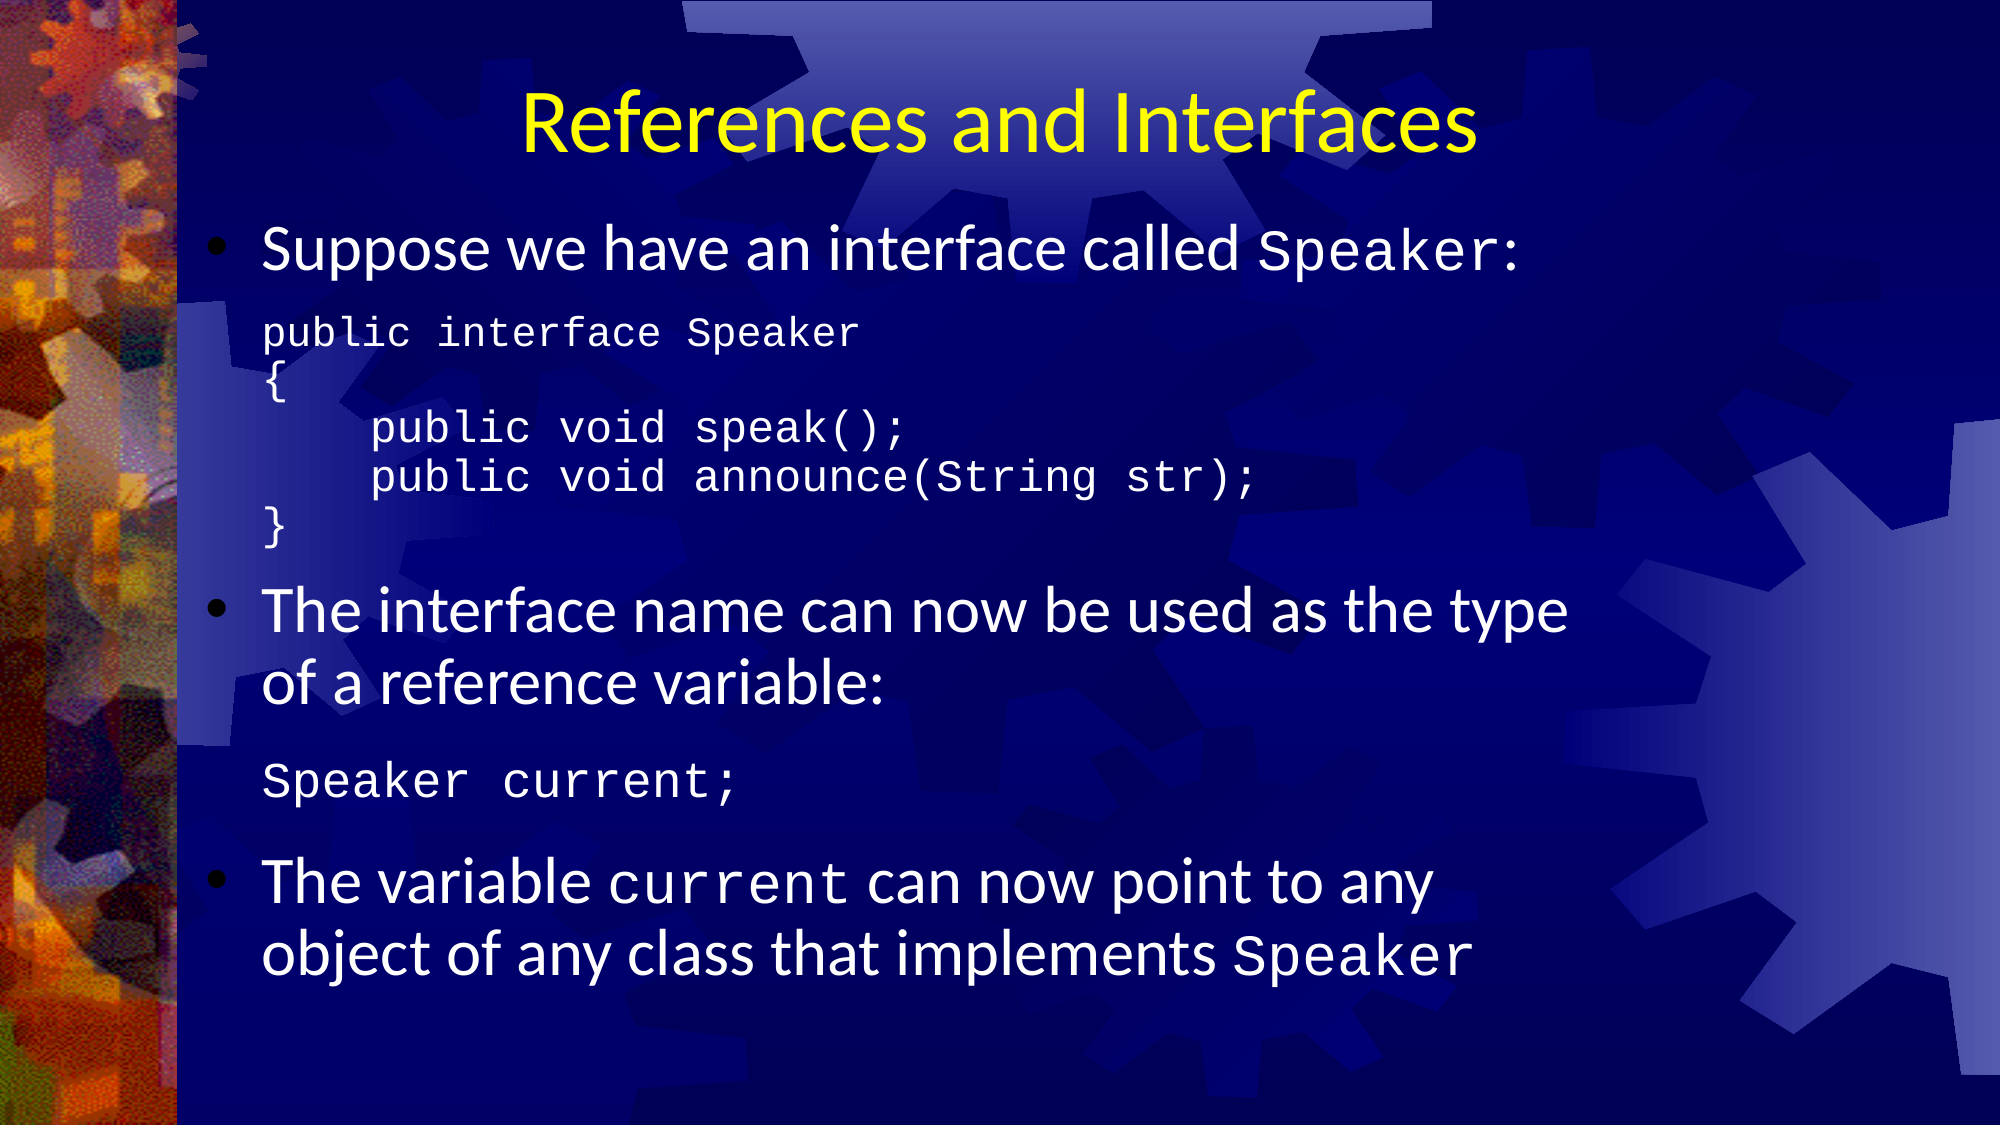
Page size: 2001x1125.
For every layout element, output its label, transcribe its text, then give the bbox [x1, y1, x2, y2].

picture [0, 0, 177, 1125]
title References and Interfaces [278, 45, 1723, 186]
list Suppose we have an interface called Speaker: public interface Speaker { public void speak(); public void announce(String str); } The interface name can now be used as the type of a reference variable: Speaker current; The variable current can now point to any object of any class that implements Speaker [190, 205, 1617, 1043]
